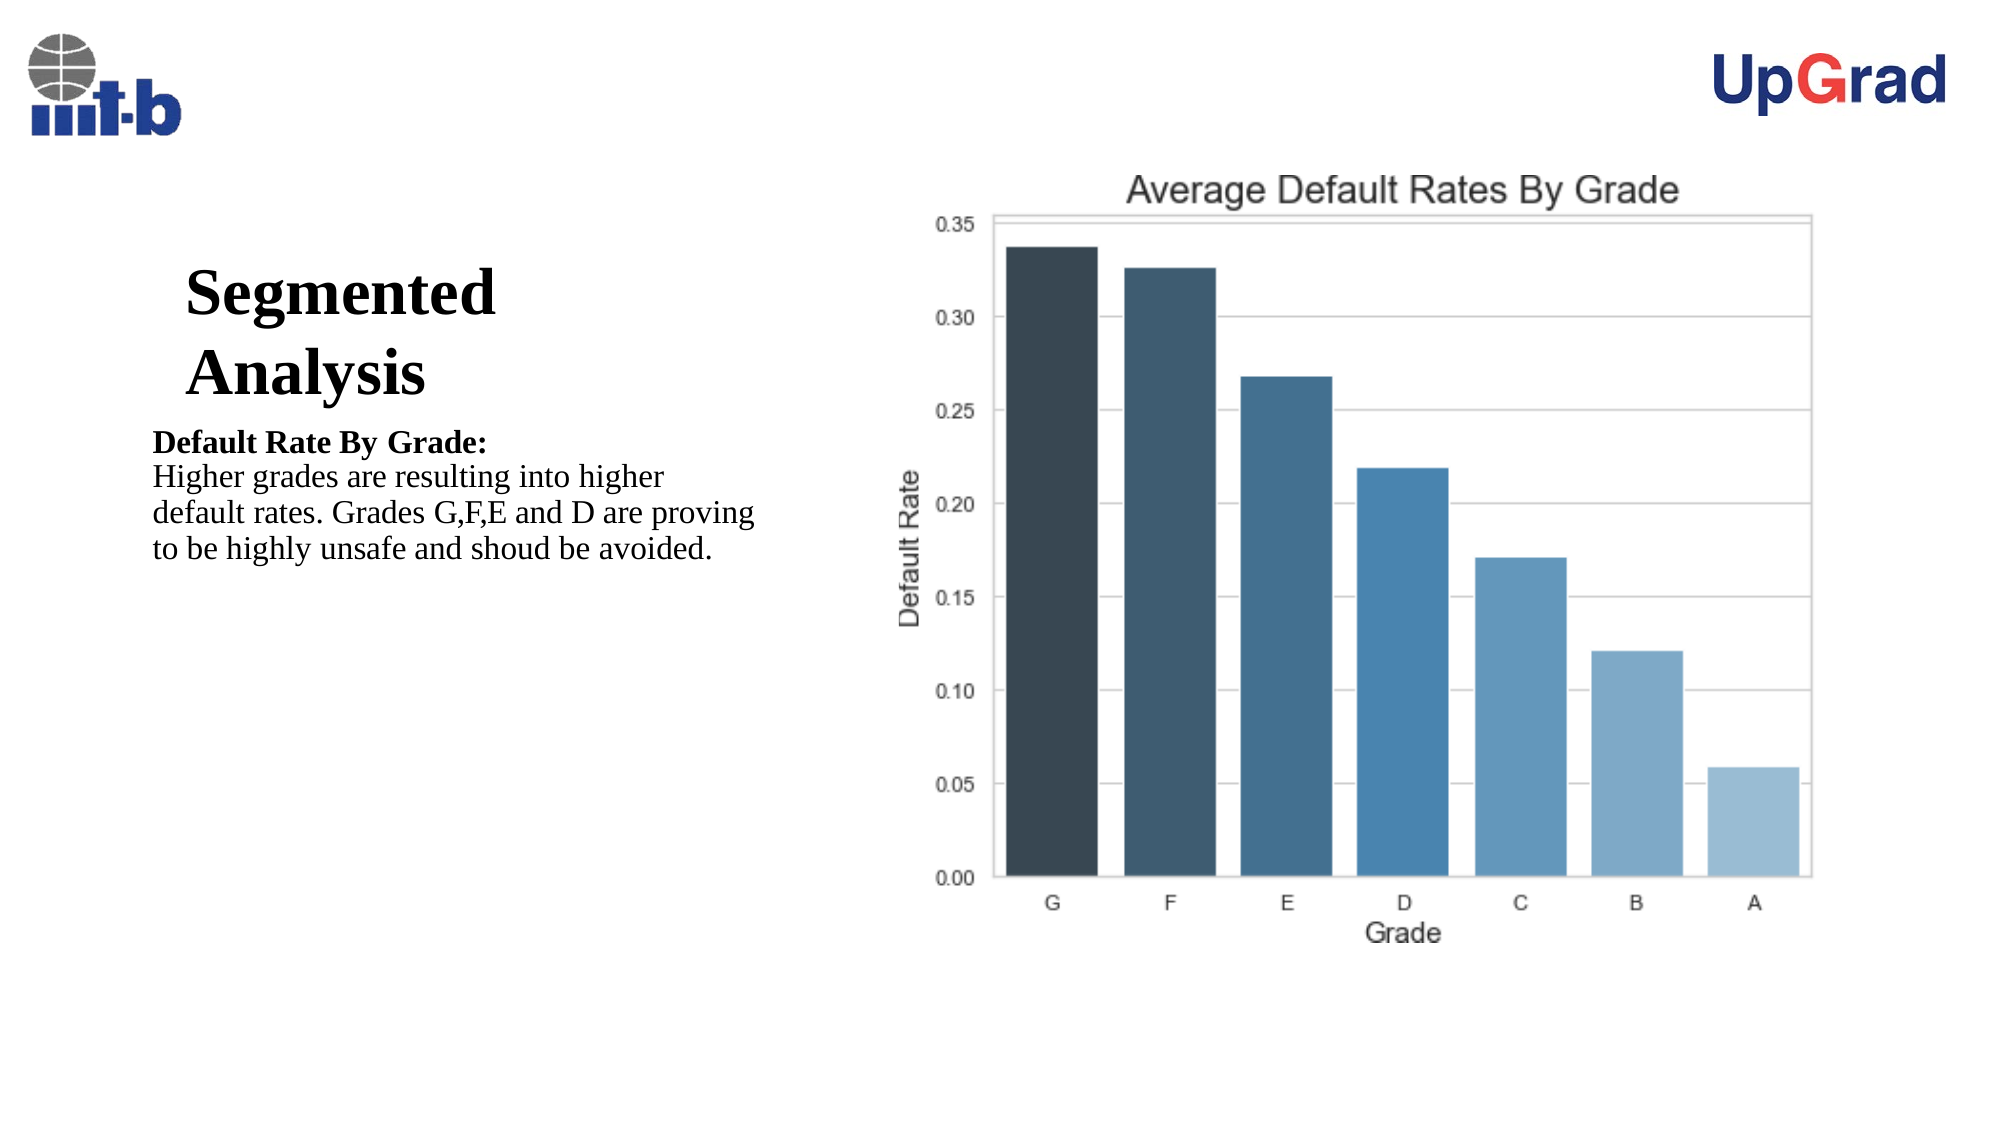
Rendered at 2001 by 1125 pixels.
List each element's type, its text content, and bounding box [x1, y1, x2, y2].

text_box Higher grades are resulting into higher default rates. Grades G,F,E and D are proving to be highly unsafe and shoud be avoided. [150, 451, 767, 566]
text_box Segmented Analysis Default Rate By Grade: [150, 221, 753, 451]
picture [1714, 53, 1946, 116]
picture [0, 29, 208, 163]
text_box [898, 175, 1815, 943]
